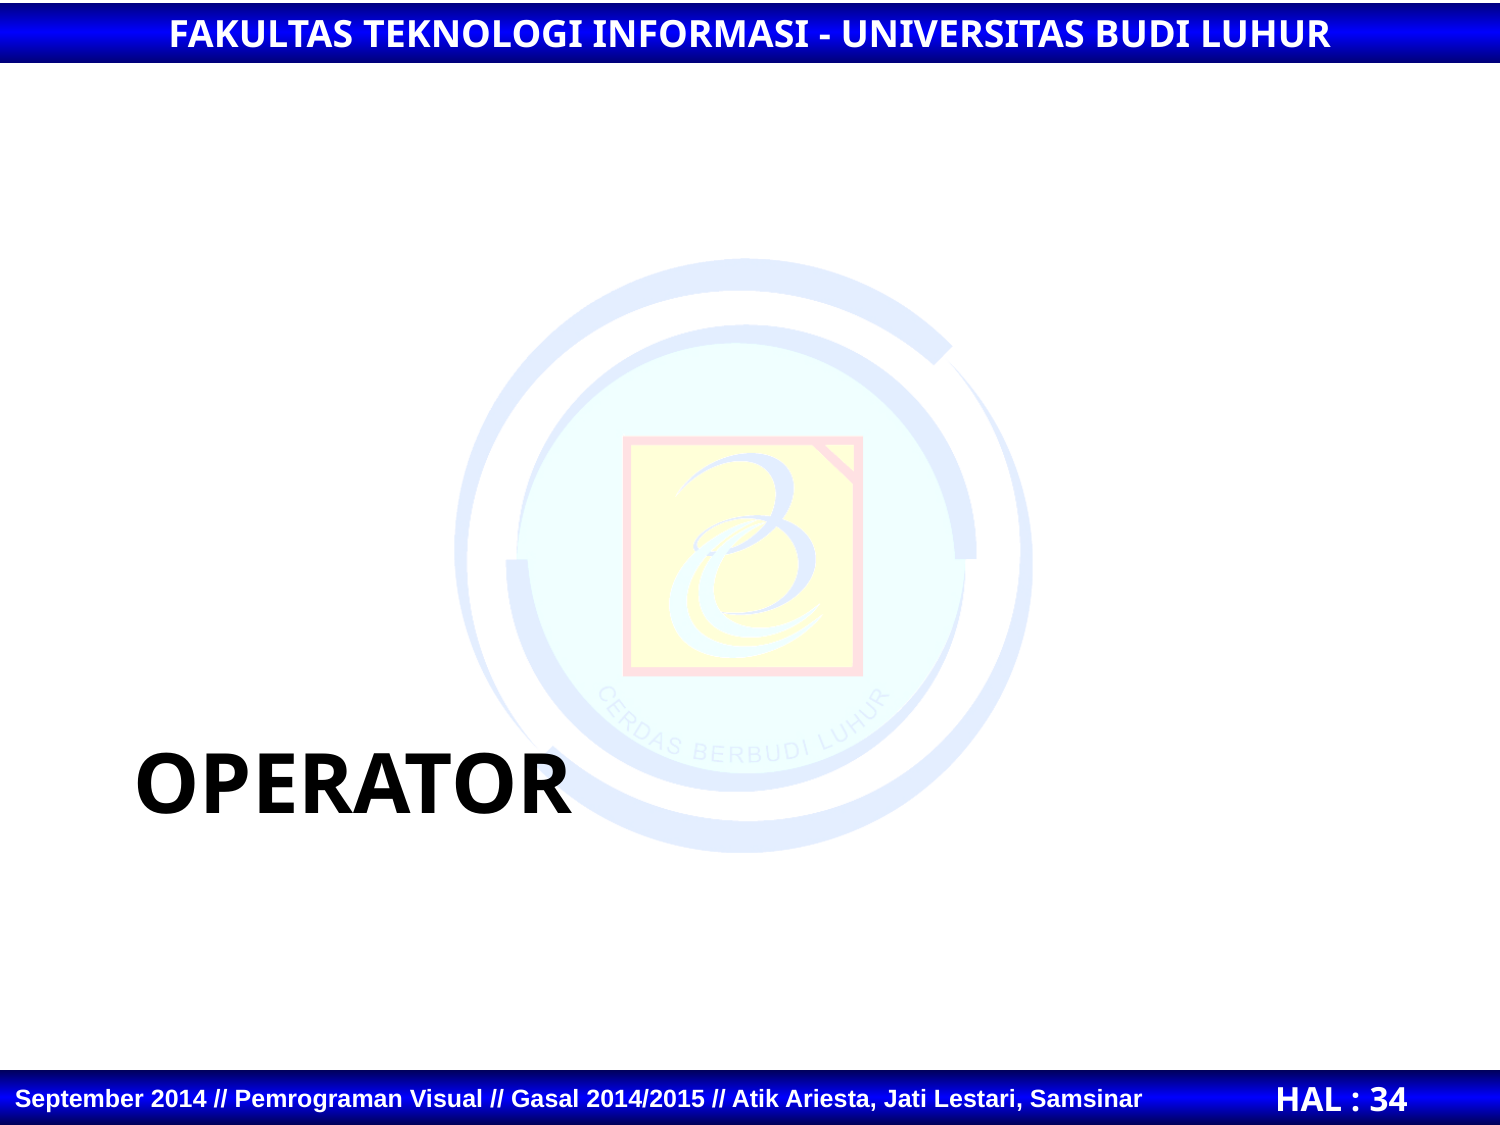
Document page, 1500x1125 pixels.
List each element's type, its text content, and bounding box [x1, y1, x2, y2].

title OPERATOR [118, 722, 1394, 947]
